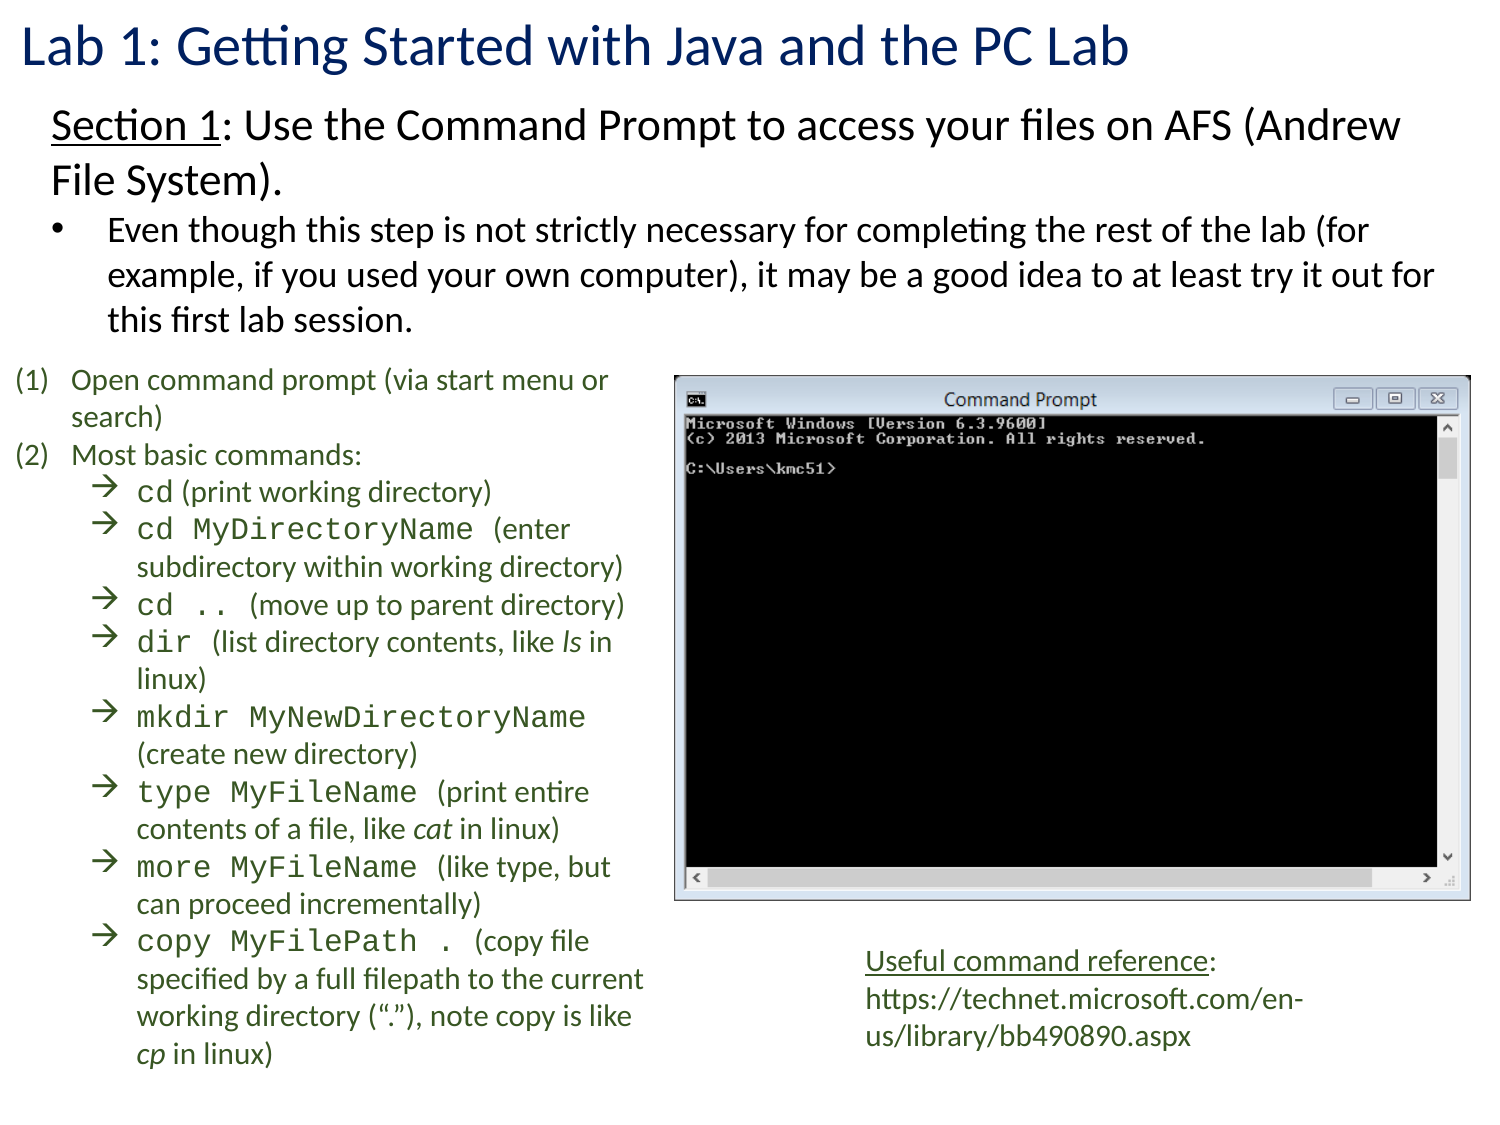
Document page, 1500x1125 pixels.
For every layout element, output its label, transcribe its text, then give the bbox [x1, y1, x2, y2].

text_box Useful command reference: https://technet.microsoft.com/en- us/library/bb490890.aspx [850, 933, 1372, 1061]
text_box Lab 1: Getting Started with Java and the PC Lab [7, 0, 1146, 85]
picture [674, 375, 1471, 901]
text_box Open command prompt (via start menu or search) Most basic commands: cd (print working directory) cd MyDirectoryName (enter subdirectory within working directory) cd .. (move up to parent directory) dir (list directory contents, like ls in linux) mkdir MyNewDirectoryName (create new directory) type MyFileName (print entire contents of a file, like cat in linux) more MyFileName (like type, but can proceed incrementally) copy MyFilePath . (copy file specified by a full filepath to the current working directory (“.”), note copy is like cp in linux) [0, 351, 666, 1078]
text_box Section 1: Use the Command Prompt to access your files on AFS (Andrew File System). Even though this step is not strictly necessary for completing the rest of the lab (for example, if you used your own computer), it may be a good idea to at least try it out for this first lab session. [36, 87, 1481, 348]
